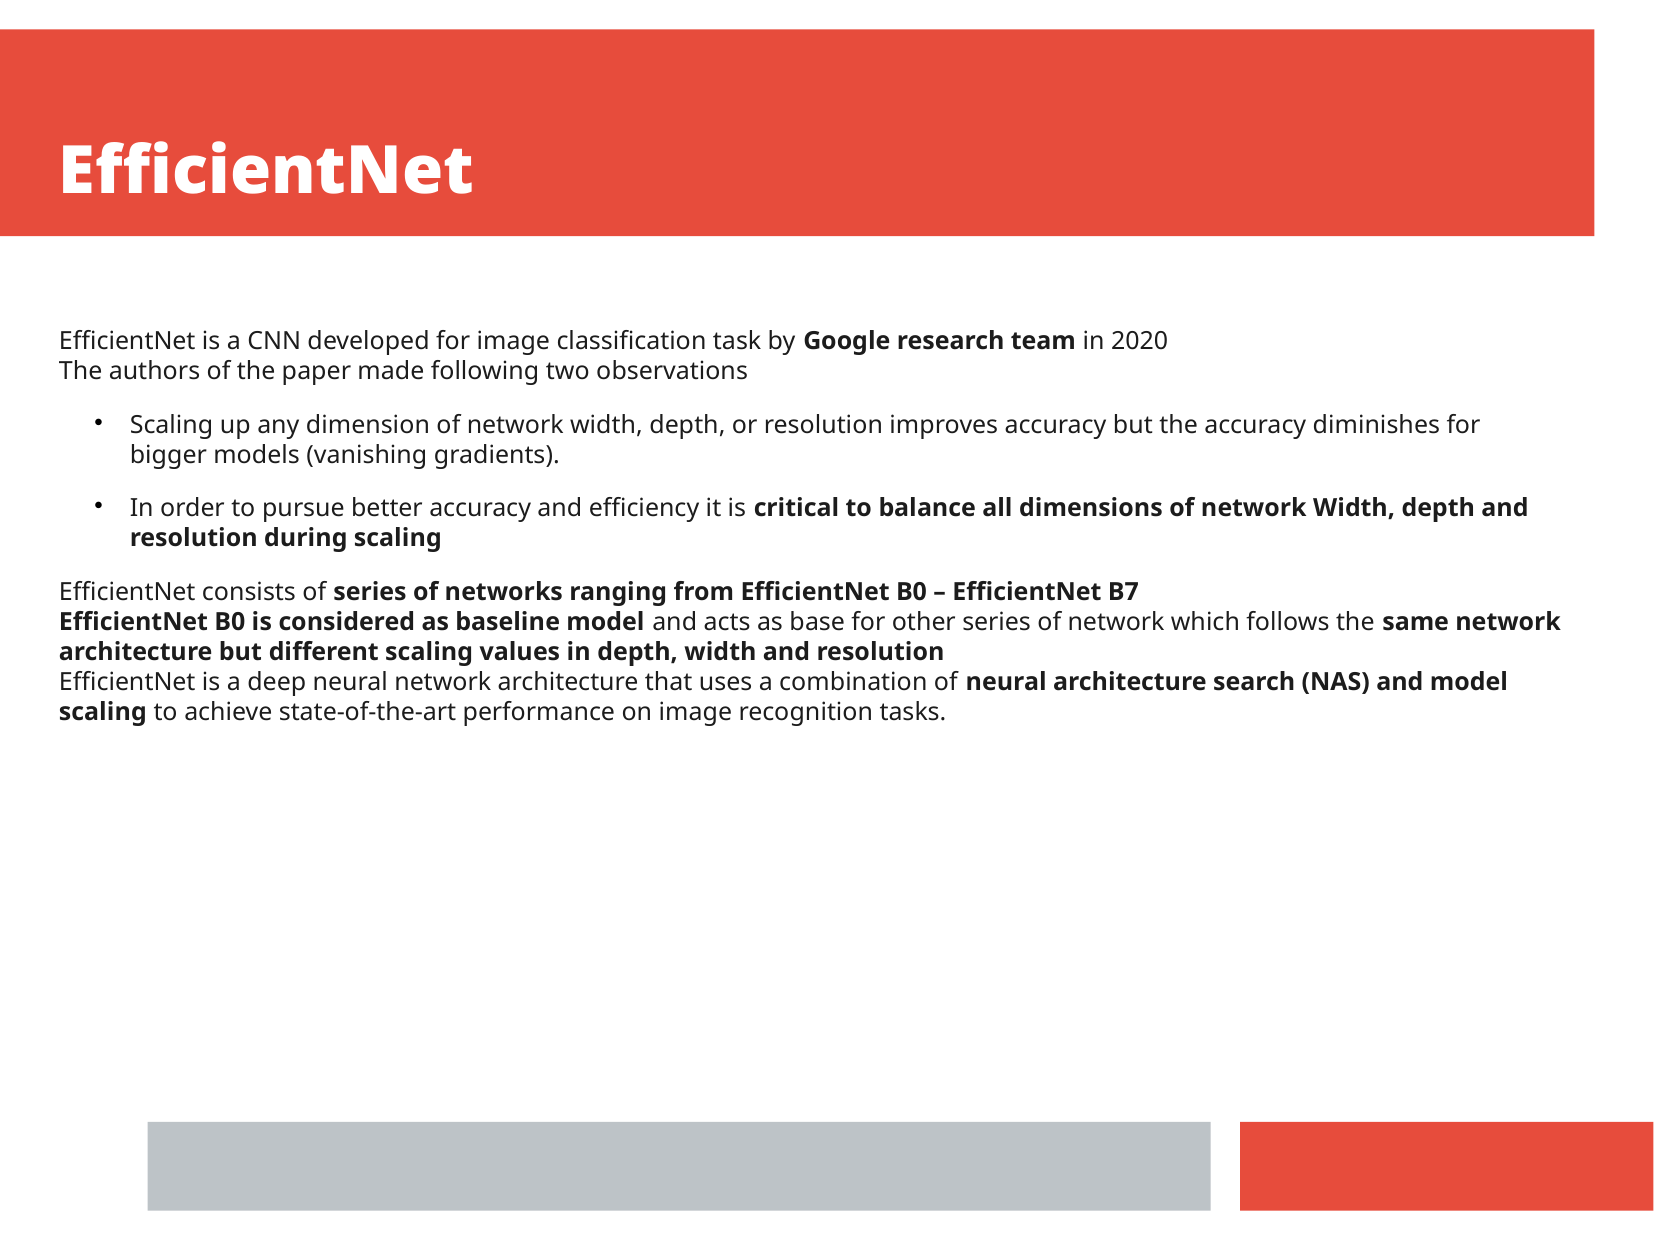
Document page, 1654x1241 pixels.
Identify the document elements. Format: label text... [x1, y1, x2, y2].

text_box EfficientNet [58, 58, 1595, 207]
text_box EfficientNet is a CNN developed for image classification task by Google research team in 2020 The authors of the paper made following two observations Scaling up any dimension of network width, depth, or resolution improves accuracy but the accuracy diminishes for bigger models (vanishing gradients). In order to pursue better accuracy and efficiency it is critical to balance all dimensions of network Width, depth and resolution during scaling EfficientNet consists of series of networks ranging from EfficientNet B0 – EfficientNet B7 EfficientNet B0 is considered as baseline model and acts as base for other series of network which follows the same network architecture but different scaling values in depth, width and resolution EfficientNet is a deep neural network architecture that uses a combination of neural architecture search (NAS) and model scaling to achieve state-of-the-art performance on image recognition tasks. [58, 324, 1565, 1093]
